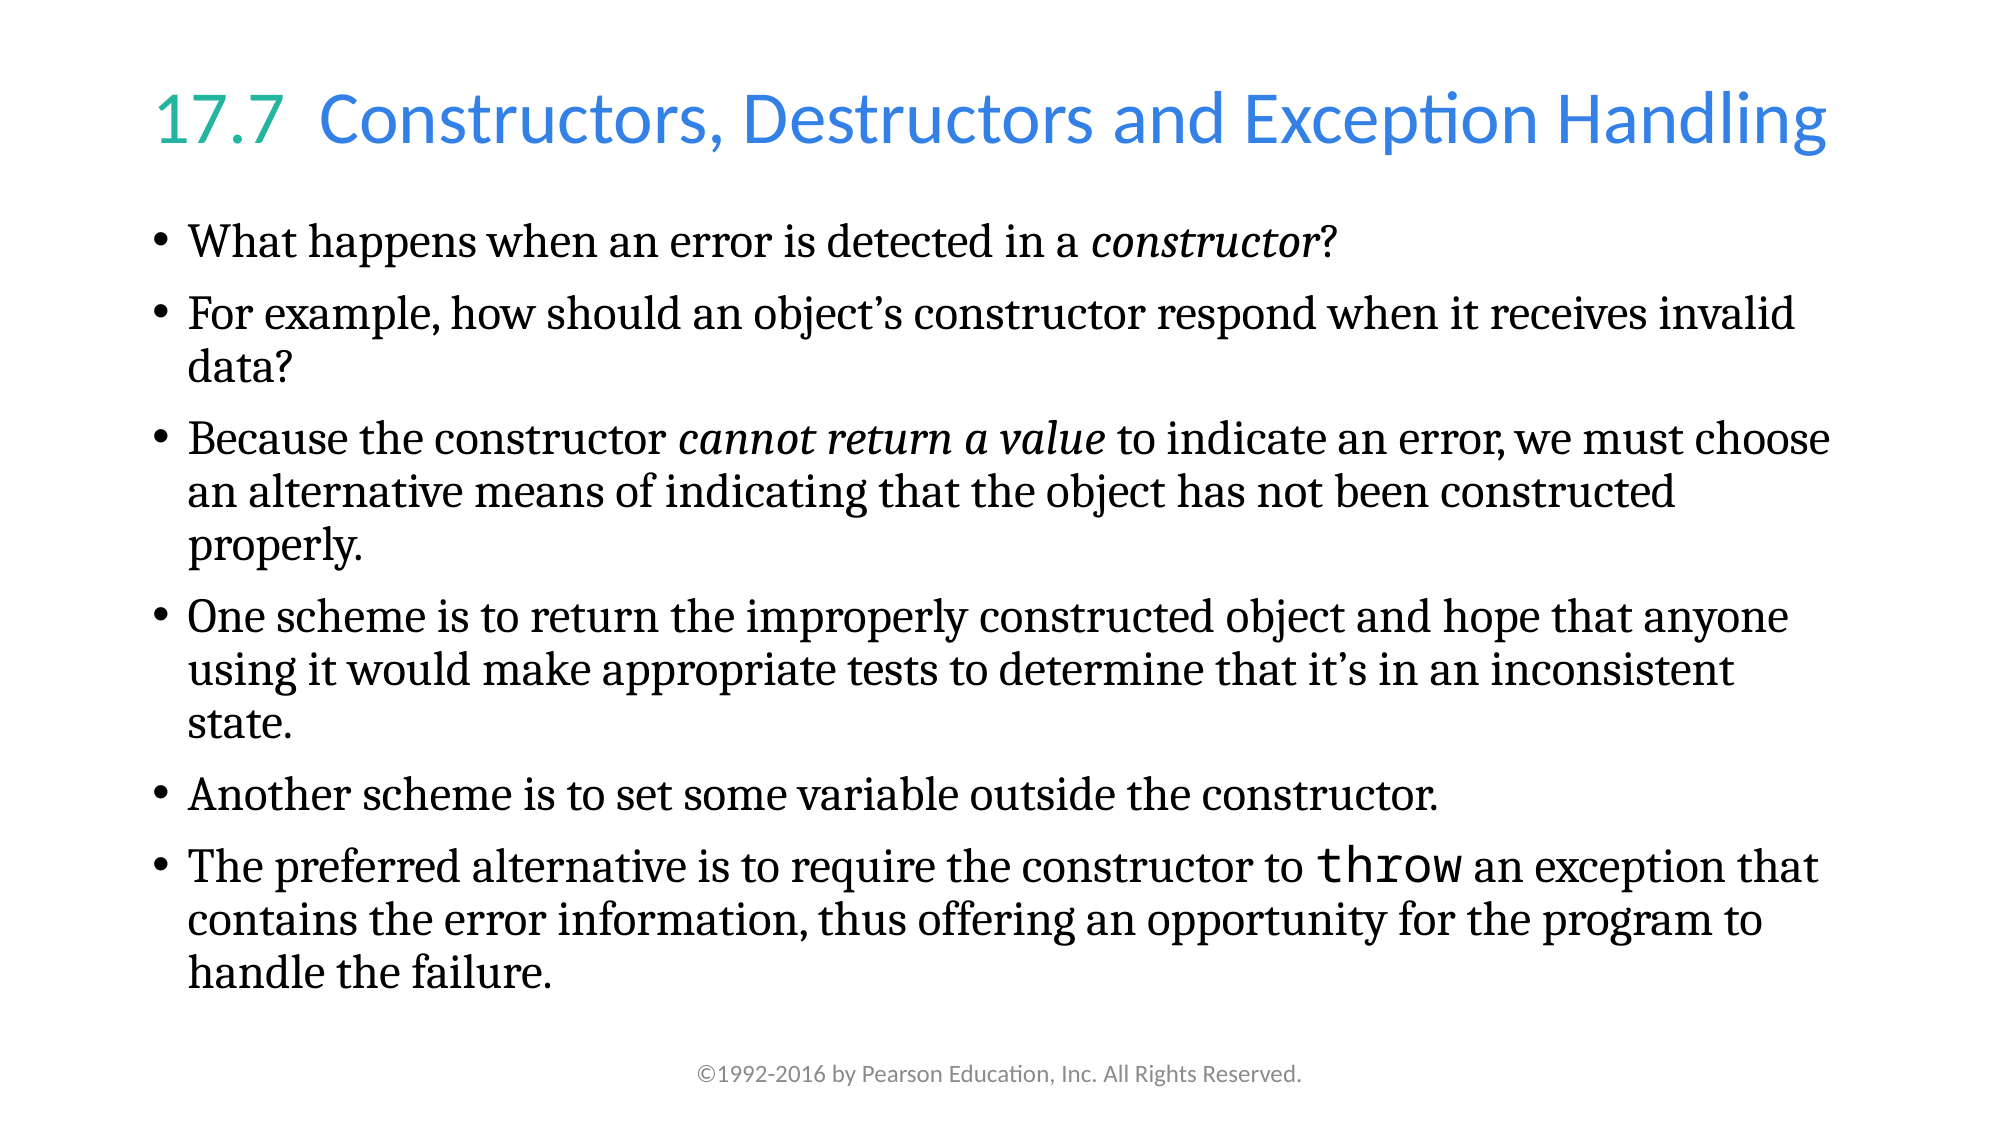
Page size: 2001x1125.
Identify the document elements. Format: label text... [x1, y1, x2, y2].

title 17.7 Constructors, Destructors and Exception Handling [137, 59, 1863, 179]
footer ©1992-2016 by Pearson Education, Inc. All Rights Reserved. [662, 1042, 1338, 1103]
list What happens when an error is detected in a constructor? For example, how should an object’s constructor respond when it receives invalid data? Because the constructor cannot return a value to indicate an error, we must choose an alternative means of indicating that the object has not been constructed properly. One scheme is to return the improperly constructed object and hope that anyone using it would make appropriate tests to determine that it’s in an inconsistent state. Another scheme is to set some variable outside the constructor. The preferred alternative is to require the constructor to throw an exception that contains the error information, thus offering an opportunity for the program to handle the failure. [137, 207, 1863, 1014]
